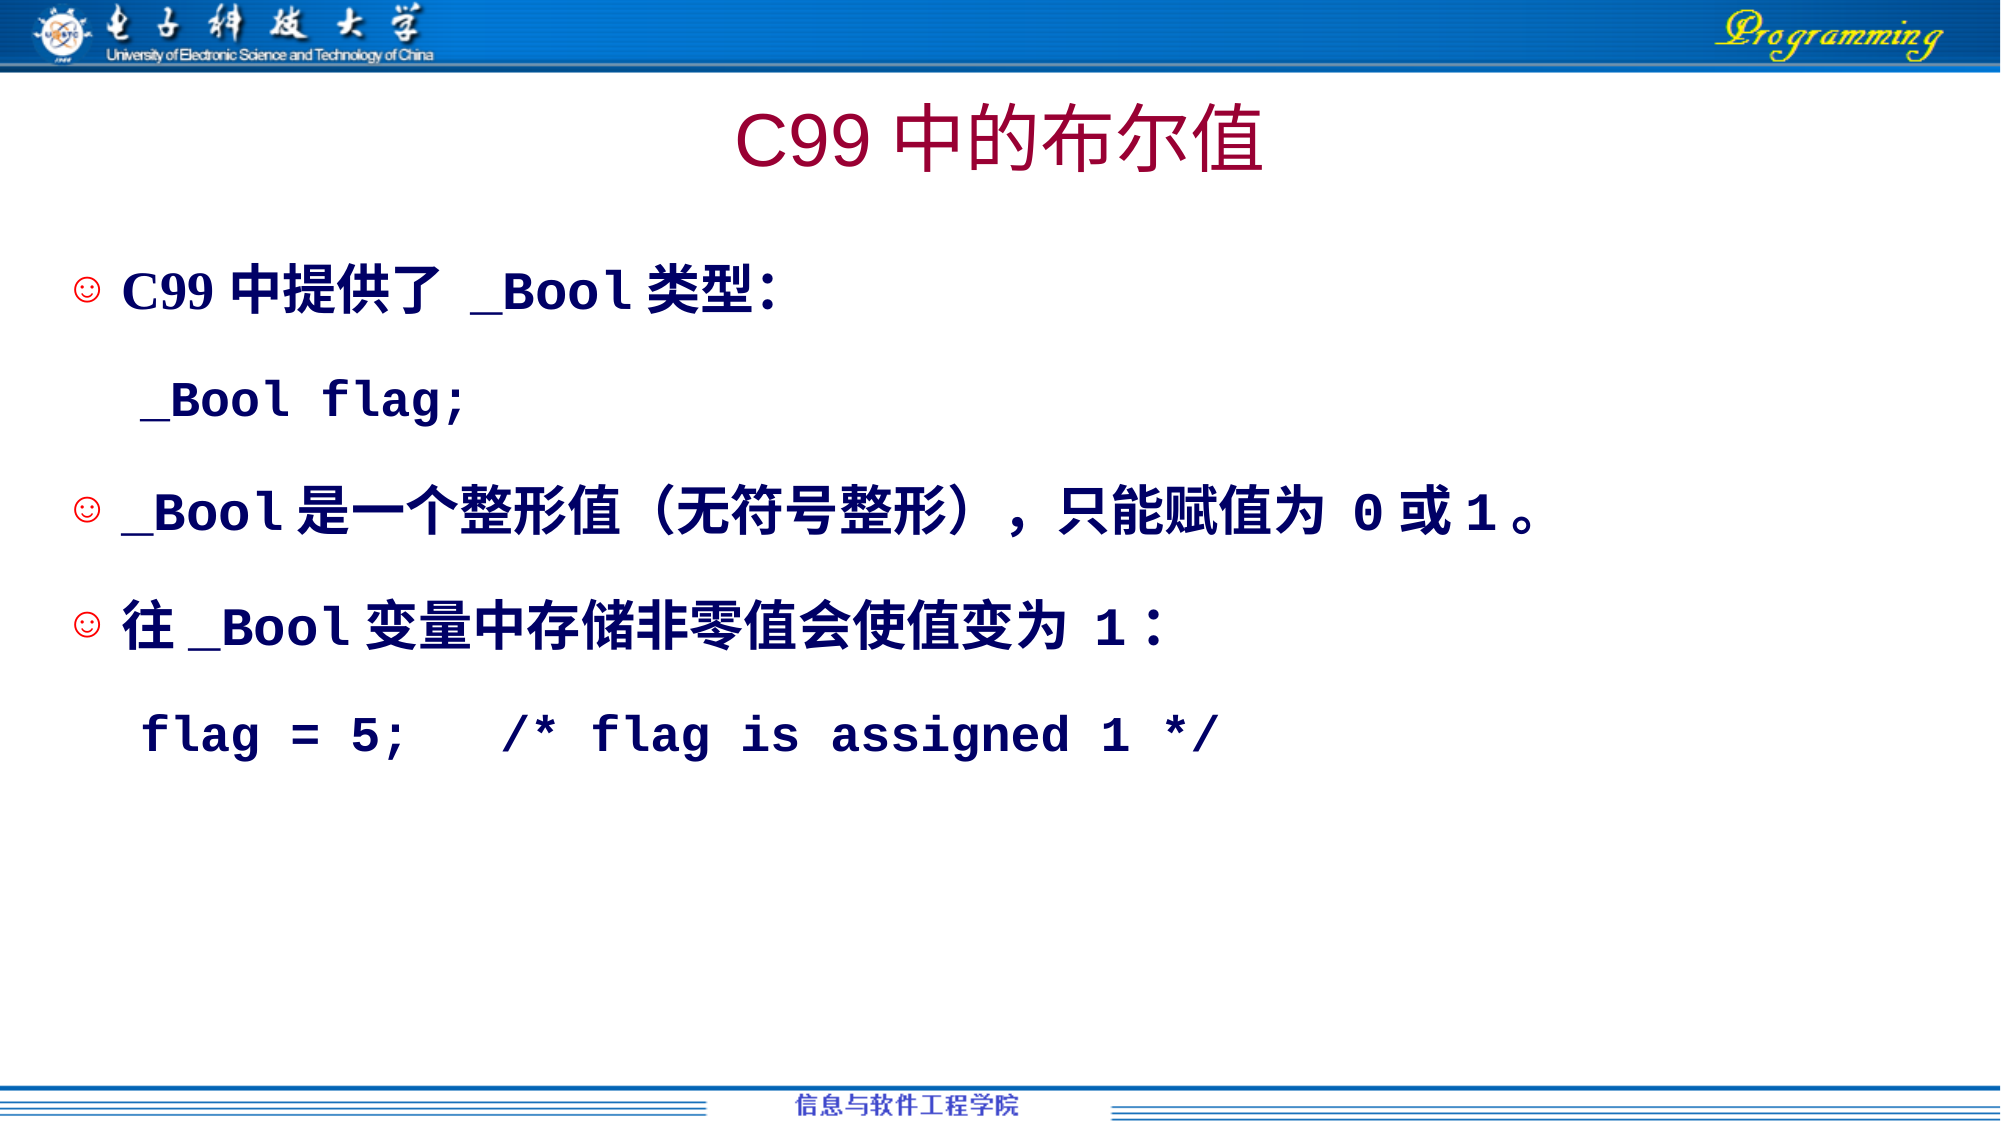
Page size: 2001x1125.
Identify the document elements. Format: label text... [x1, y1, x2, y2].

title C99中的布尔值 [65, 42, 1934, 224]
picture [0, 0, 2001, 1125]
list C99中提供了 _Bool类型： _Bool flag; _Bool是一个整形值（无符号整形），只能赋值为 0或1。 往_Bool变量中存储非零值会使值变为 1： flag = 5; /* flag is assigned 1 */ [50, 224, 1934, 1075]
